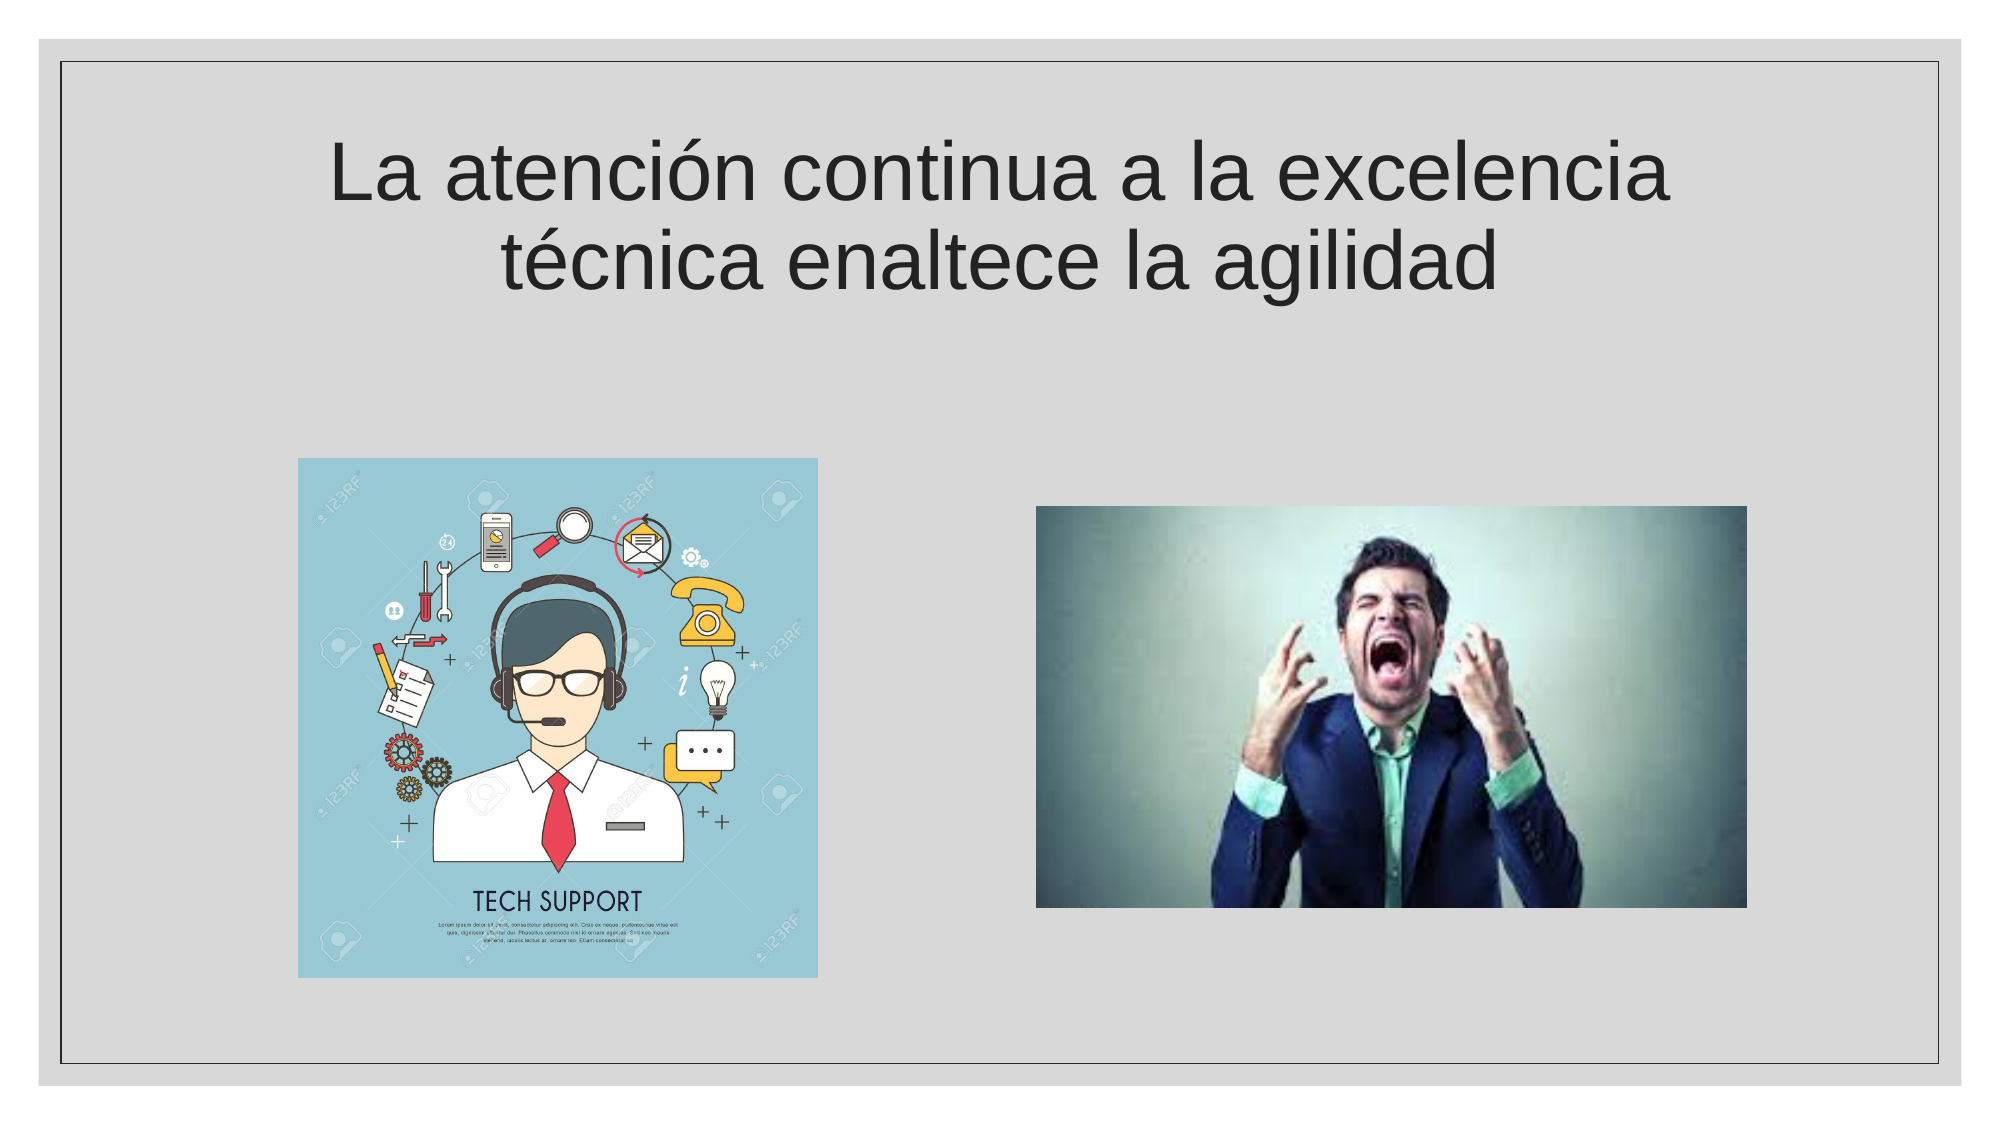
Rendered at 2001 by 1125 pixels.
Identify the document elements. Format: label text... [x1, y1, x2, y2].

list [298, 458, 818, 978]
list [1036, 506, 1747, 908]
title La atención continua a la excelencia técnica enaltece la agilidad [174, 105, 1825, 331]
